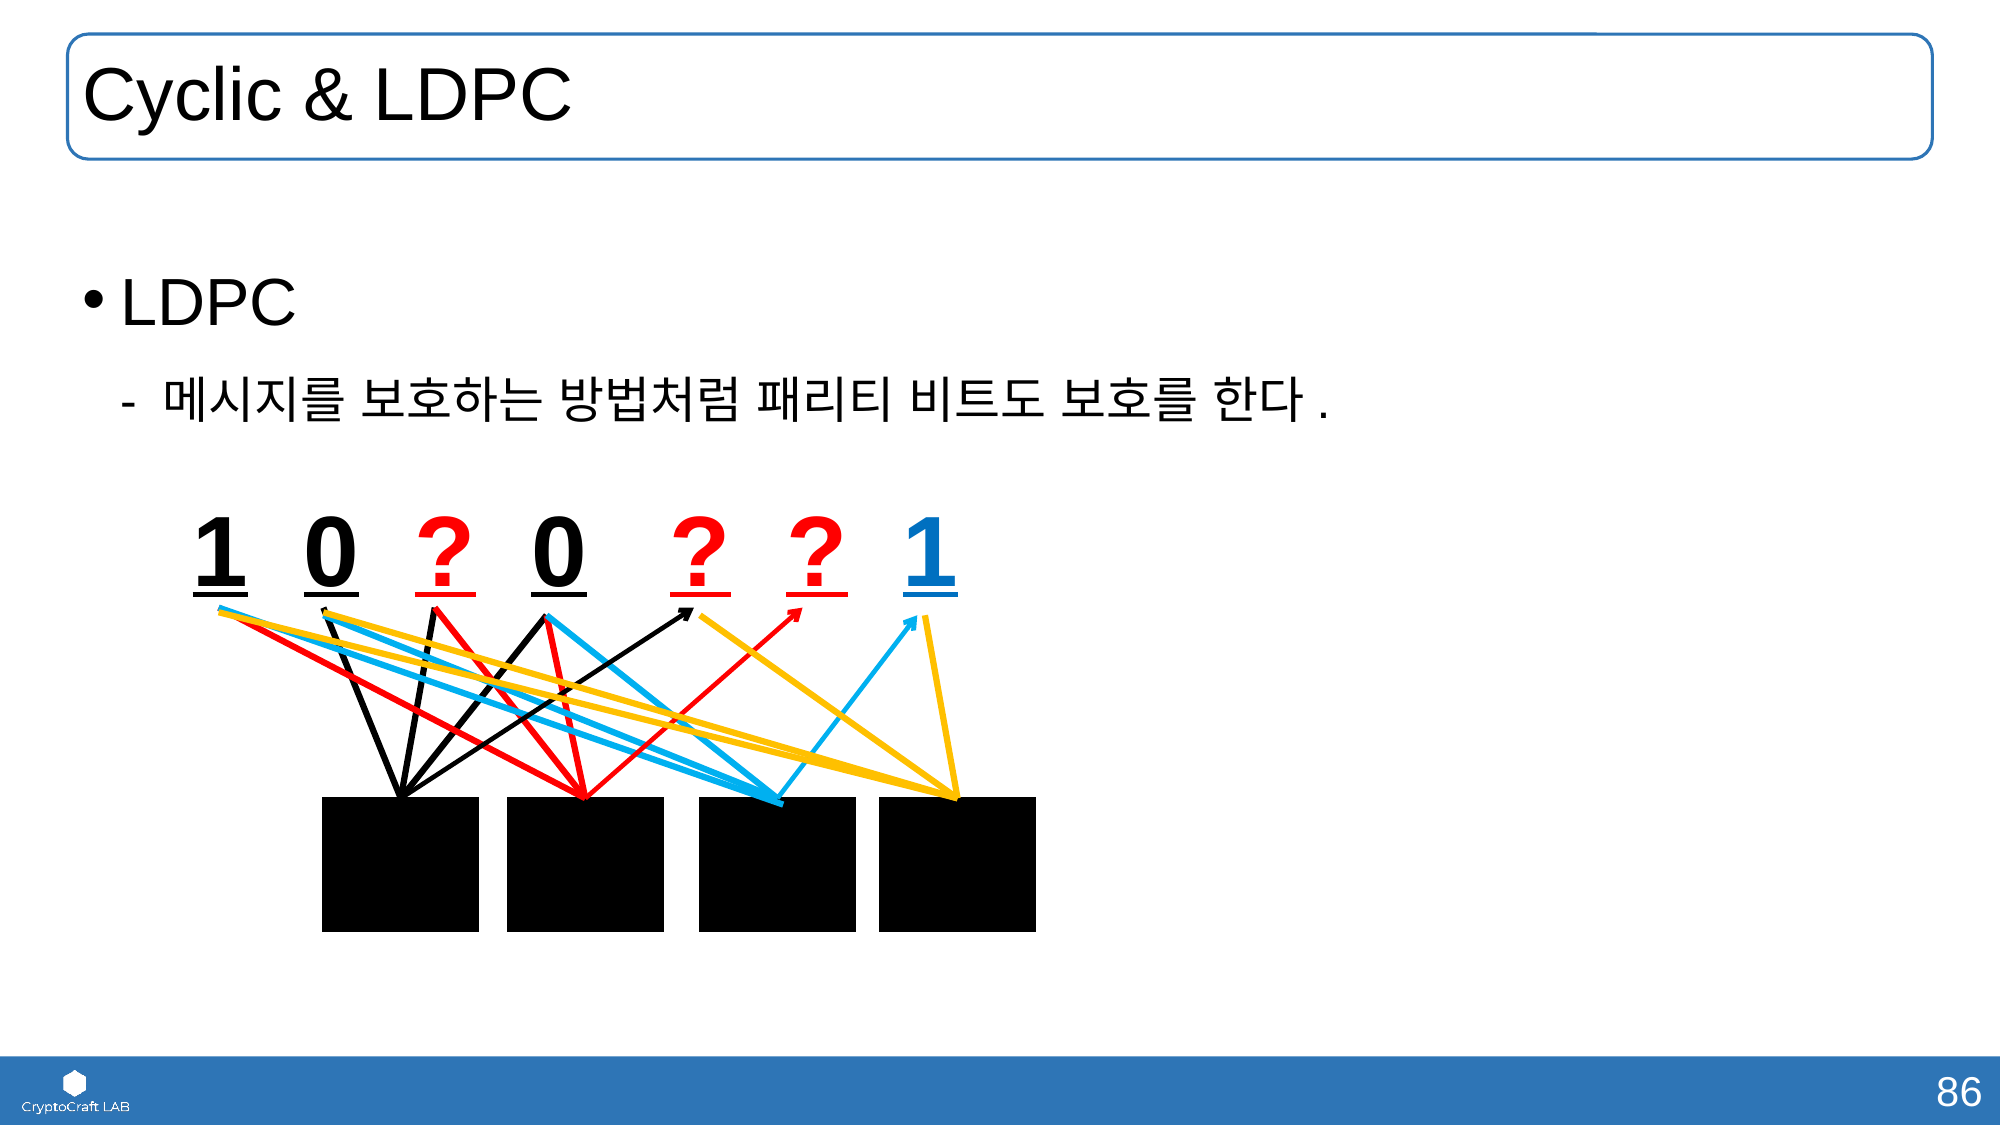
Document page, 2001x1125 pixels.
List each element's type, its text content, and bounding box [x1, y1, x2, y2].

text_box [322, 805, 479, 932]
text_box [323, 612, 958, 799]
text_box 1 0 ? 0 ? ? 1 [177, 478, 974, 614]
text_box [699, 615, 958, 799]
text_box [699, 799, 856, 932]
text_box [218, 607, 400, 612]
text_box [218, 612, 323, 799]
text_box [400, 607, 694, 612]
picture [13, 1061, 138, 1123]
title Cyclic & LDPC [67, 34, 1933, 160]
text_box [694, 607, 803, 612]
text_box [218, 799, 784, 805]
list LDPC - 메시지를 보호하는 방법처럼 패리티 비트도 보호를 한다. [67, 211, 1900, 1019]
text_box [507, 805, 664, 932]
text_box [879, 797, 1036, 932]
